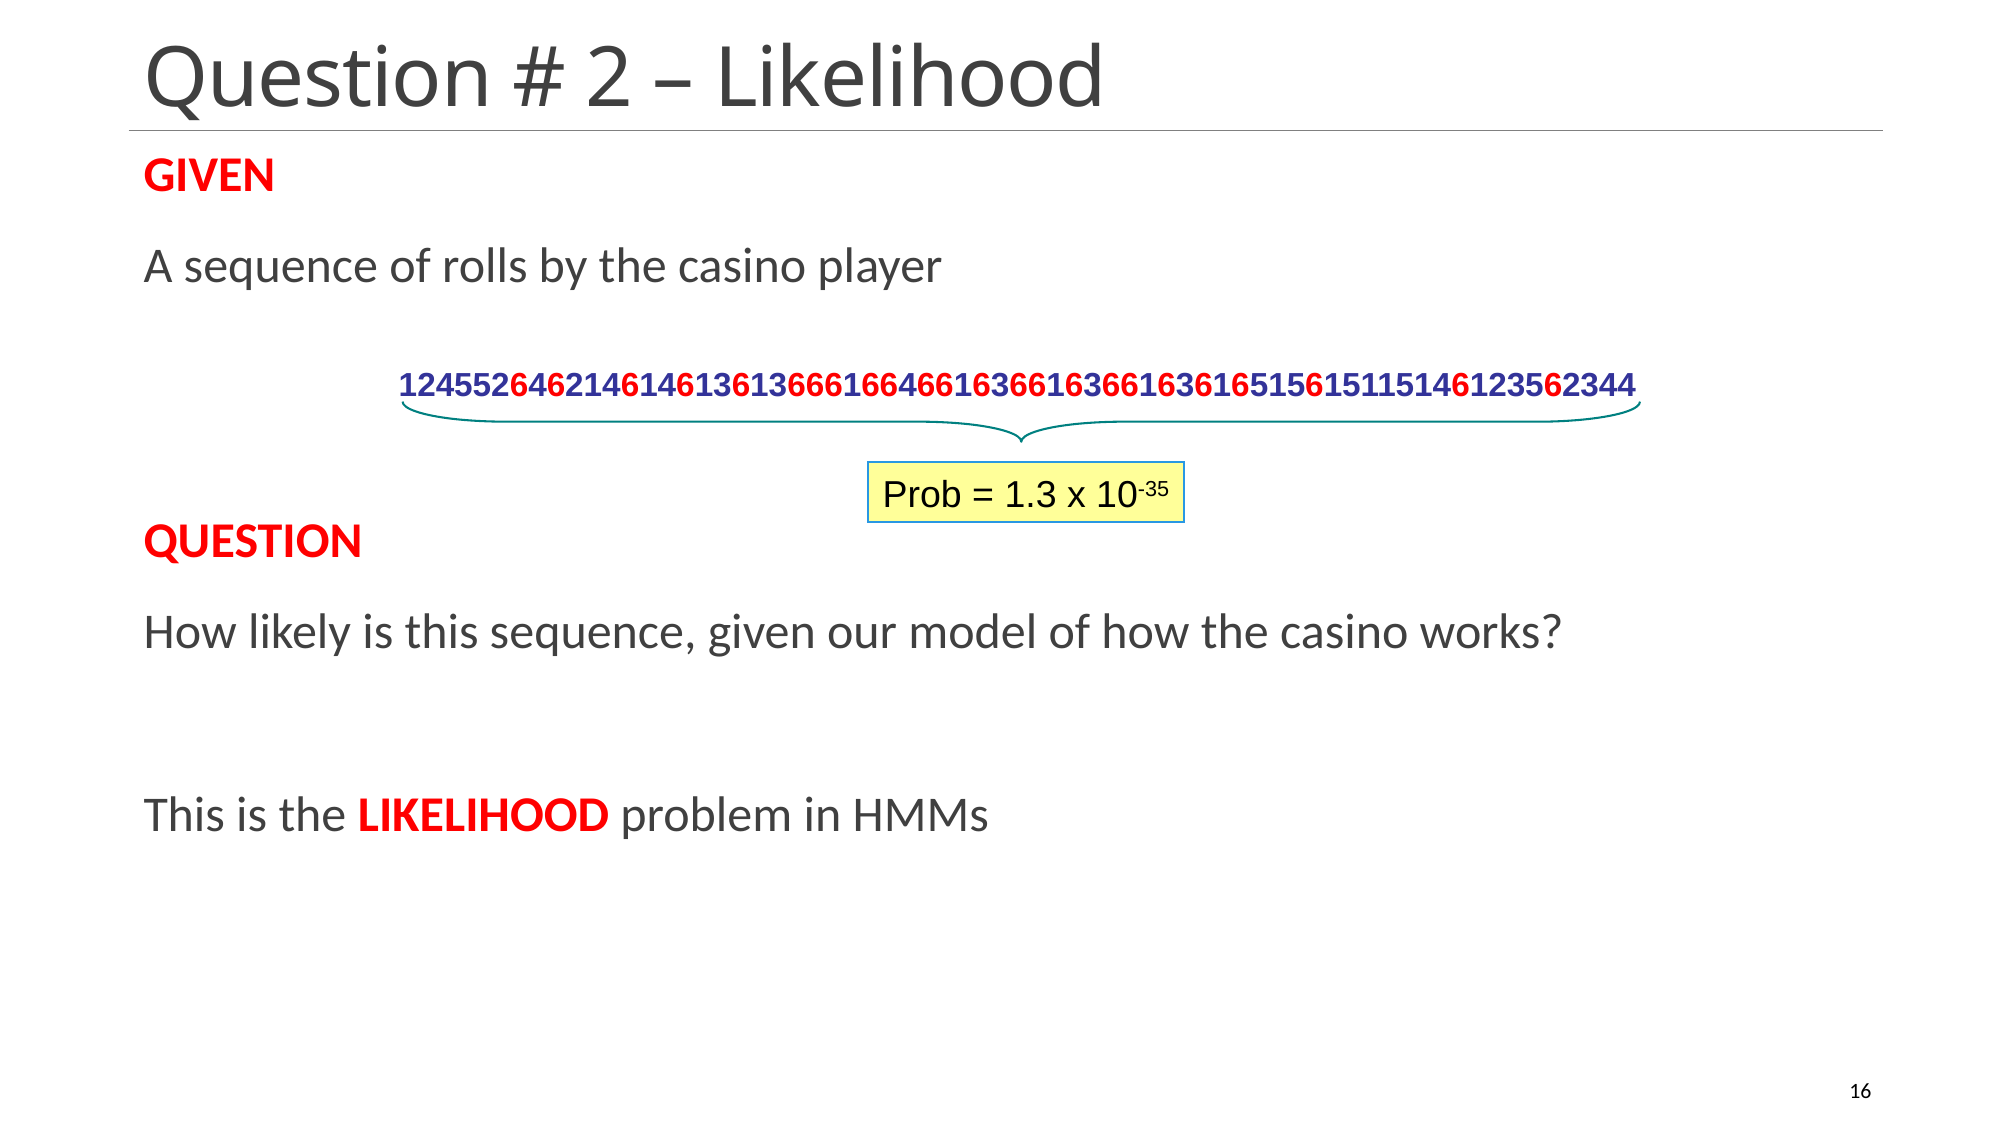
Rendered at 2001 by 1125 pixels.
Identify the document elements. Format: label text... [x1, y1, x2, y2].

list GIVEN A sequence of rolls by the casino player QUESTION How likely is this sequence, given our model of how the casino works? This is the LIKELIHOOD problem in HMMs [128, 140, 1883, 1034]
text_box Prob = 1.3 x 10-35 [867, 462, 1185, 522]
title Question # 2 – Likelihood [128, 19, 1883, 131]
text_box 1245526462146146136136661664661636616366163616515615115146123562344 [384, 356, 1809, 411]
text_box [402, 401, 1641, 442]
slide_number 16 [1671, 1059, 1887, 1120]
